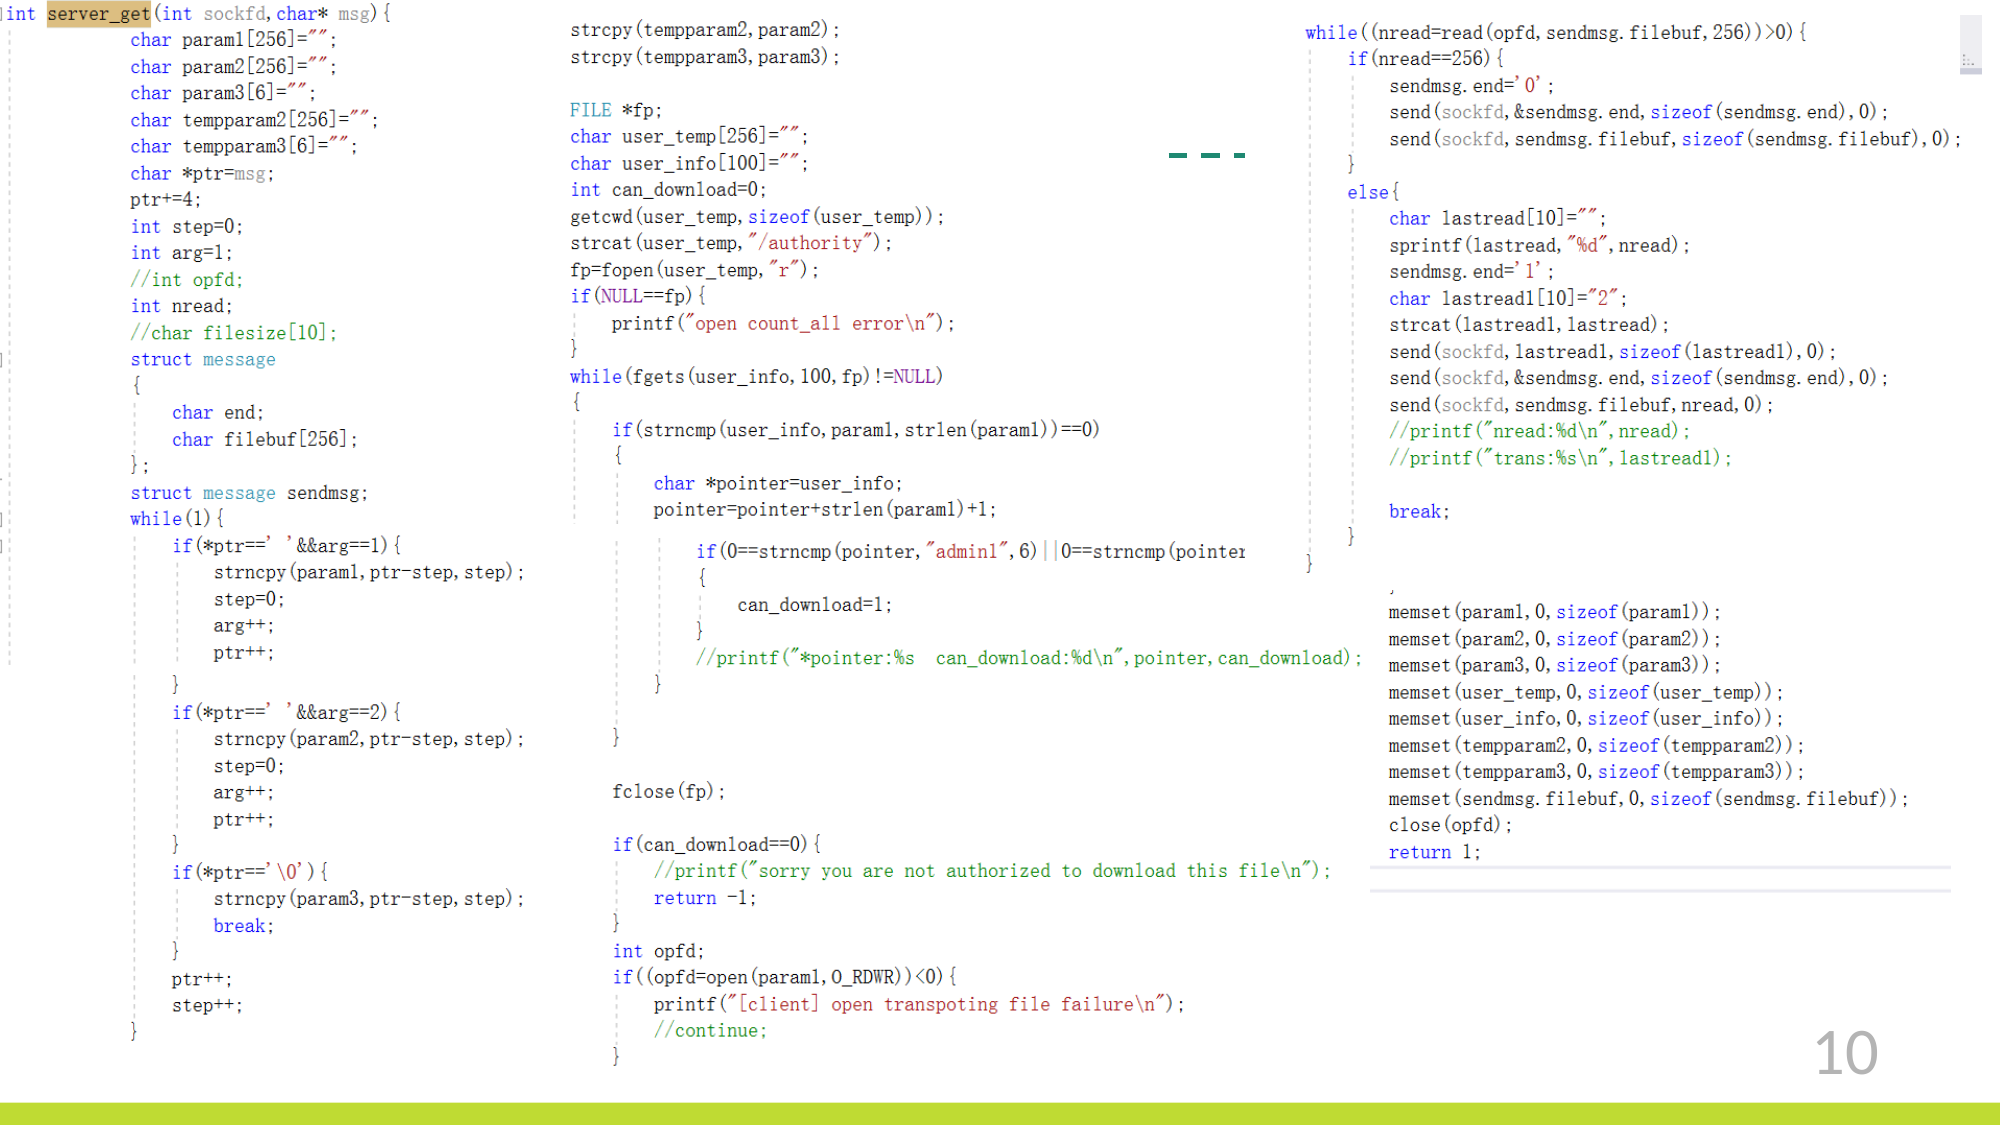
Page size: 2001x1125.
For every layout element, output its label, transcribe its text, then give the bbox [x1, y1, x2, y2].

picture [105, 672, 552, 1048]
picture [0, 0, 1156, 666]
picture [583, 14, 1982, 1071]
slide_number 10 [1443, 1017, 1894, 1078]
